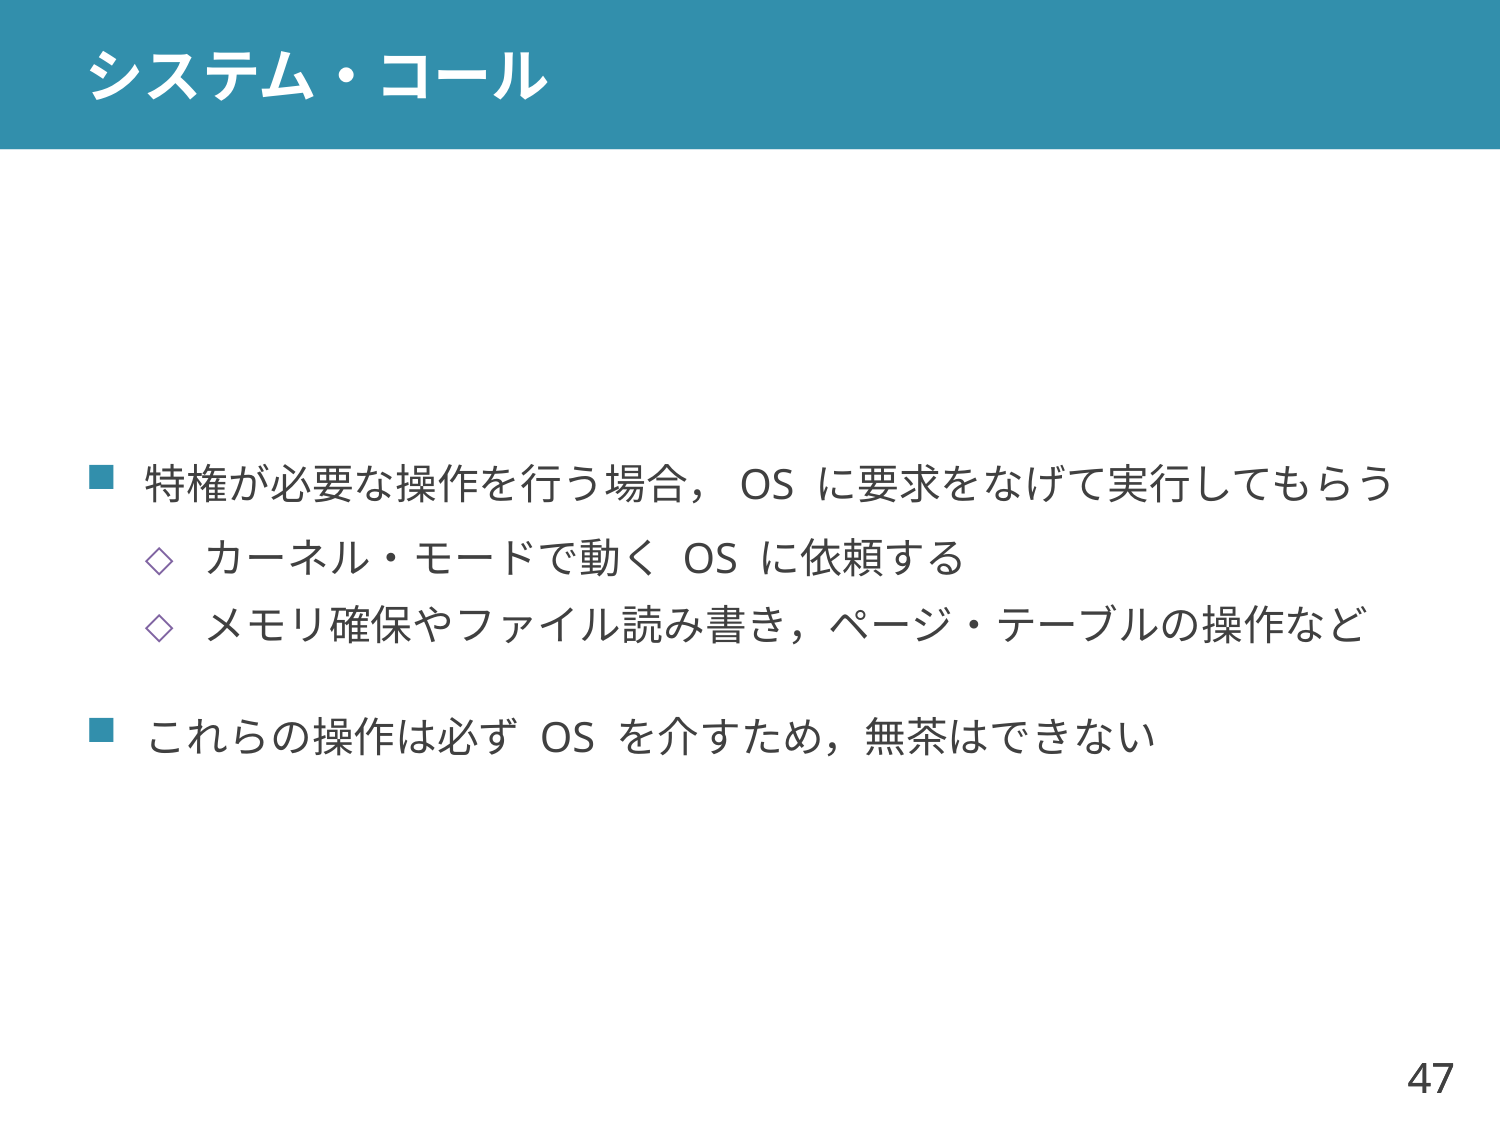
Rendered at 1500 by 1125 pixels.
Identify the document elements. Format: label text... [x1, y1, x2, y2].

title システム・コール [70, 0, 1500, 150]
list 特権が必要な操作を行う場合，OS に要求をなげて実行してもらう カーネル・モードで動く OS に依頼する メモリ確保やファイル読み書き，ページ・テーブルの操作など これらの操作は必ず OS を介すため，無茶はできない [70, 178, 1459, 1036]
